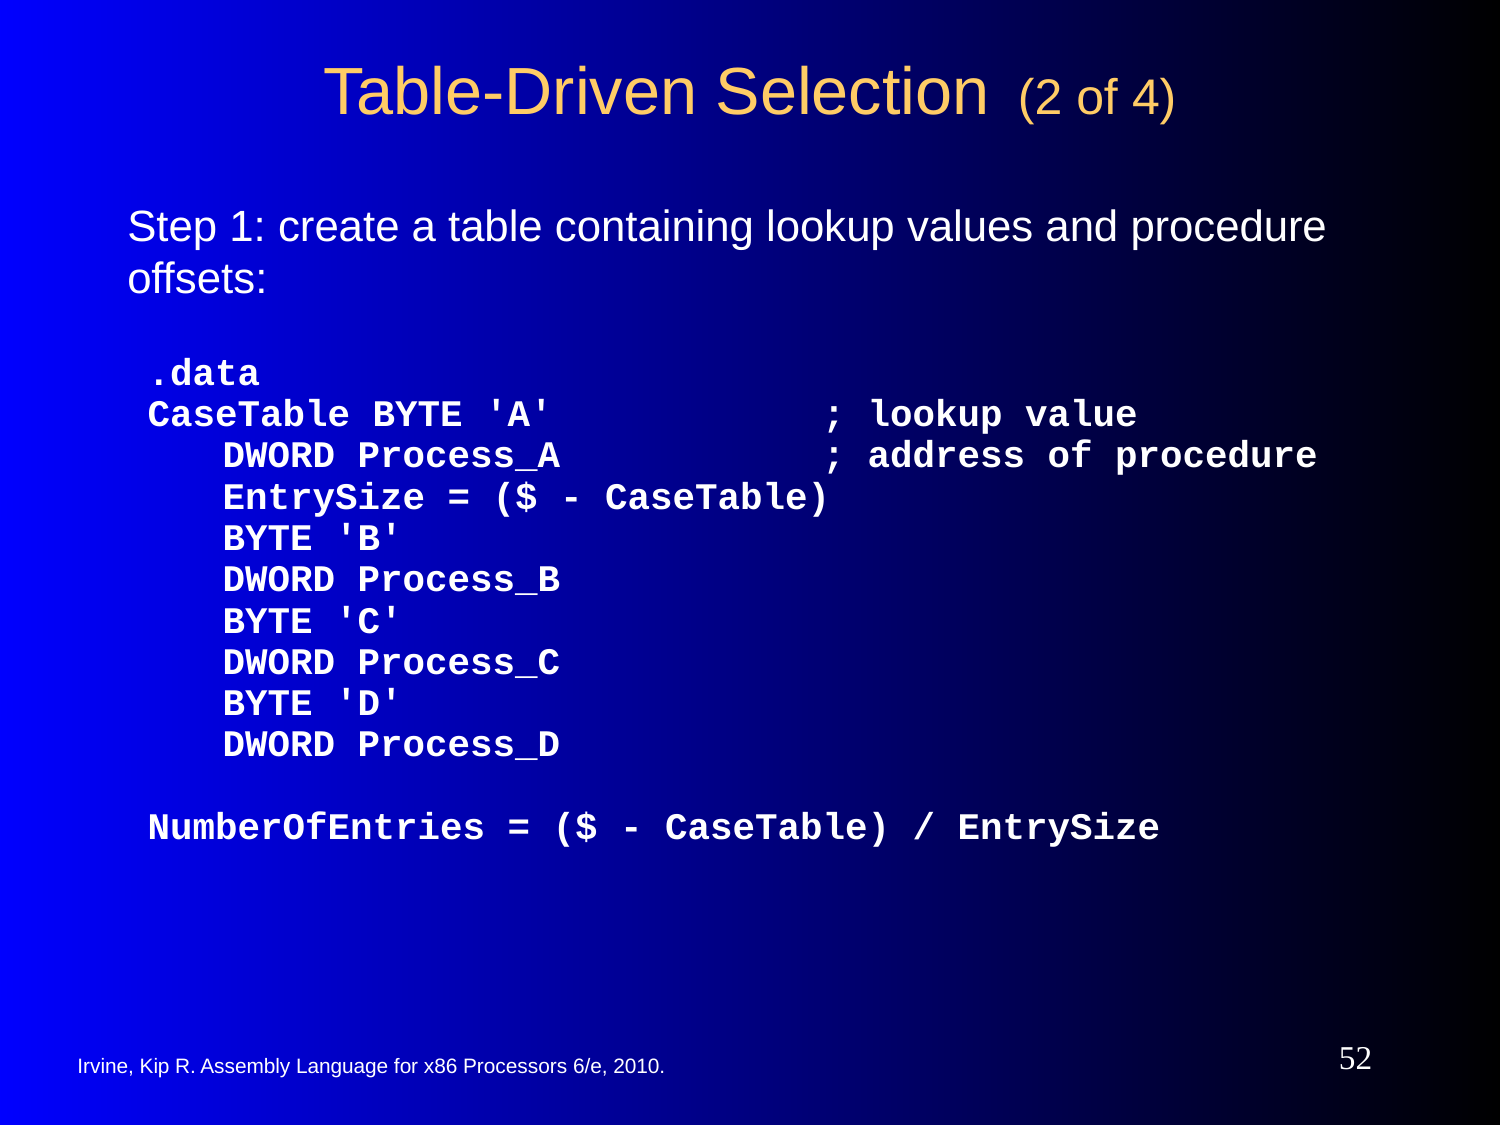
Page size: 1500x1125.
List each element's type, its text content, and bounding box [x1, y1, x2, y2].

text_box .data CaseTable BYTE 'A' ; lookup value DWORD Process_A ; address of procedure EntrySize = ($ - CaseTable) BYTE 'B' DWORD Process_B BYTE 'C' DWORD Process_C BYTE 'D' DWORD Process_D NumberOfEntries = ($ - CaseTable) / EntrySize [124, 337, 1400, 925]
slide_number 52 [1224, 1025, 1388, 1088]
footer Irvine, Kip R. Assembly Language for x86 Processors 6/e, 2010. [62, 1040, 838, 1091]
title Table-Driven Selection (2 of 4) [112, 37, 1388, 138]
text_box Step 1: create a table containing lookup values and procedure offsets: [112, 174, 1375, 325]
